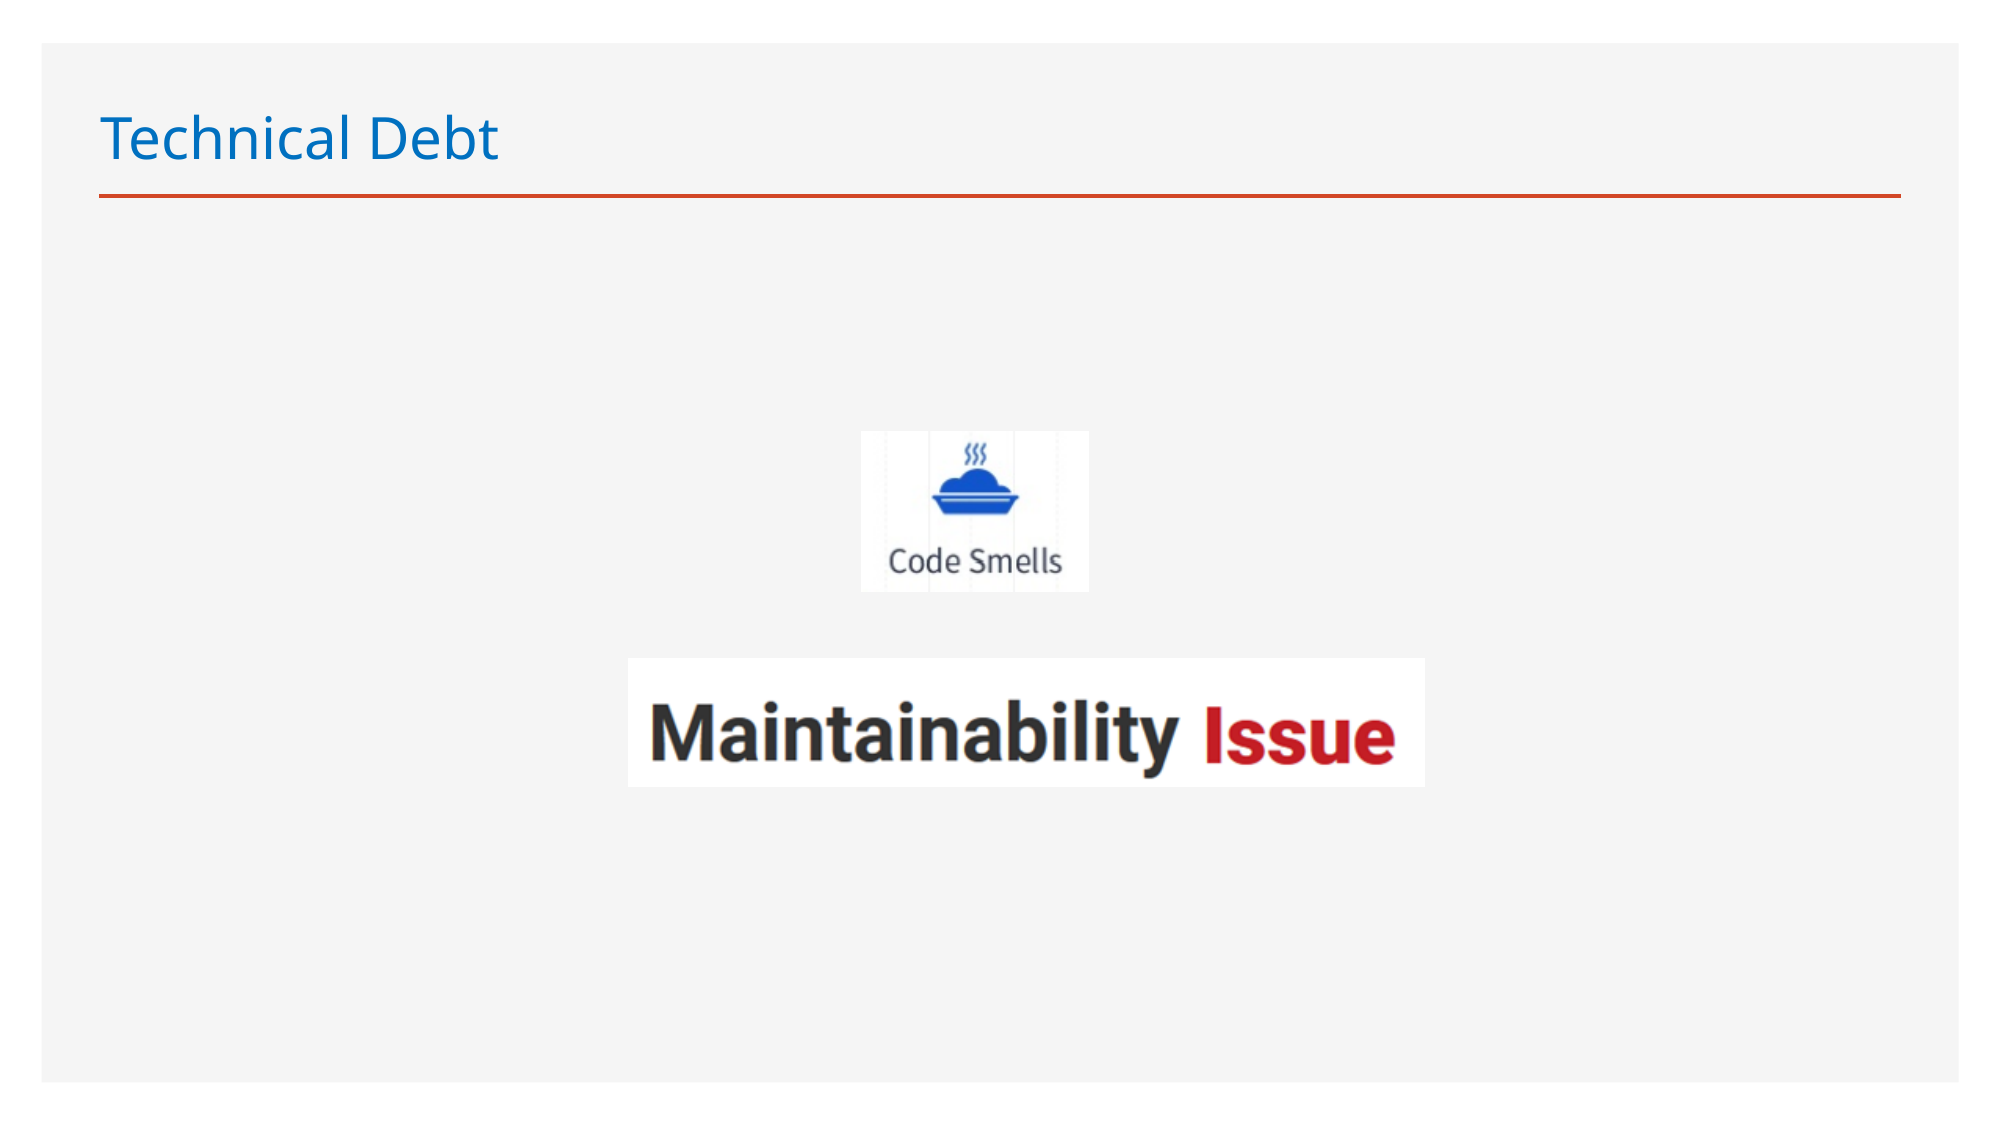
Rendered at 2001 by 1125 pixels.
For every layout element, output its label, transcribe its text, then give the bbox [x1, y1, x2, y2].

picture [861, 431, 1089, 592]
picture [628, 658, 1425, 787]
title Technical Debt [85, 73, 1214, 179]
